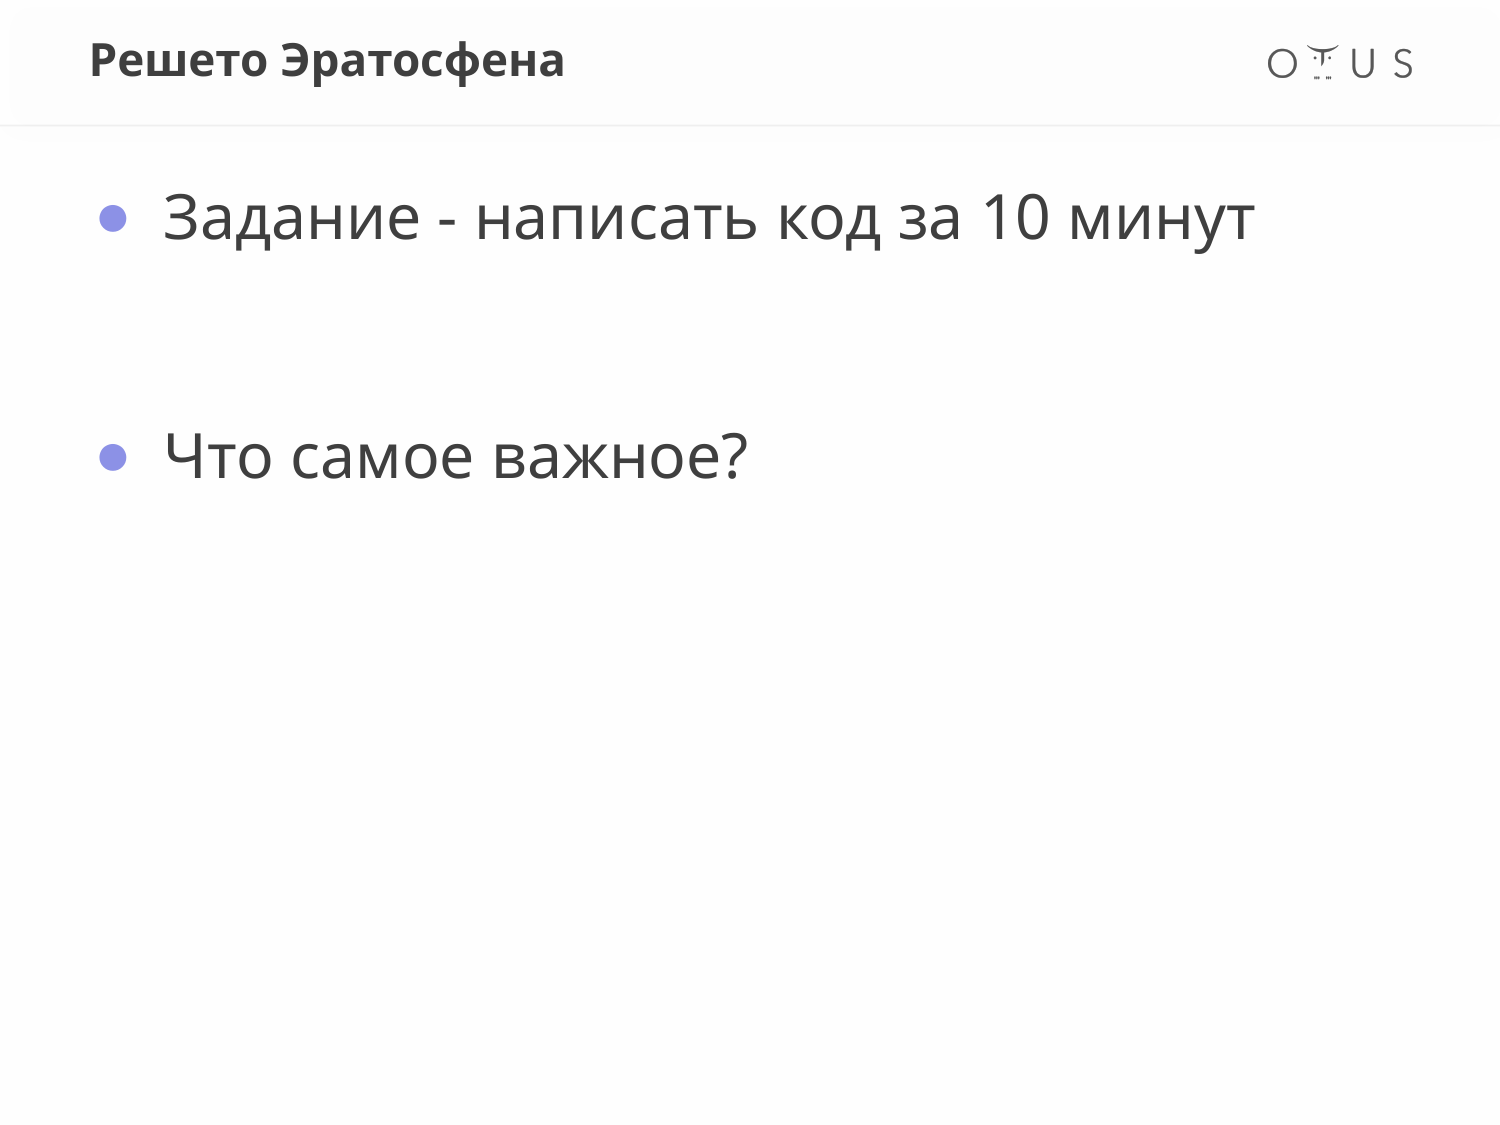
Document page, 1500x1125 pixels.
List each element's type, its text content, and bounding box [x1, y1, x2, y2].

list Задание - написать код за 10 минут Что самое важное? [88, 166, 1392, 1058]
title Решето Эратосфена [88, 38, 1174, 88]
picture [1268, 45, 1412, 80]
